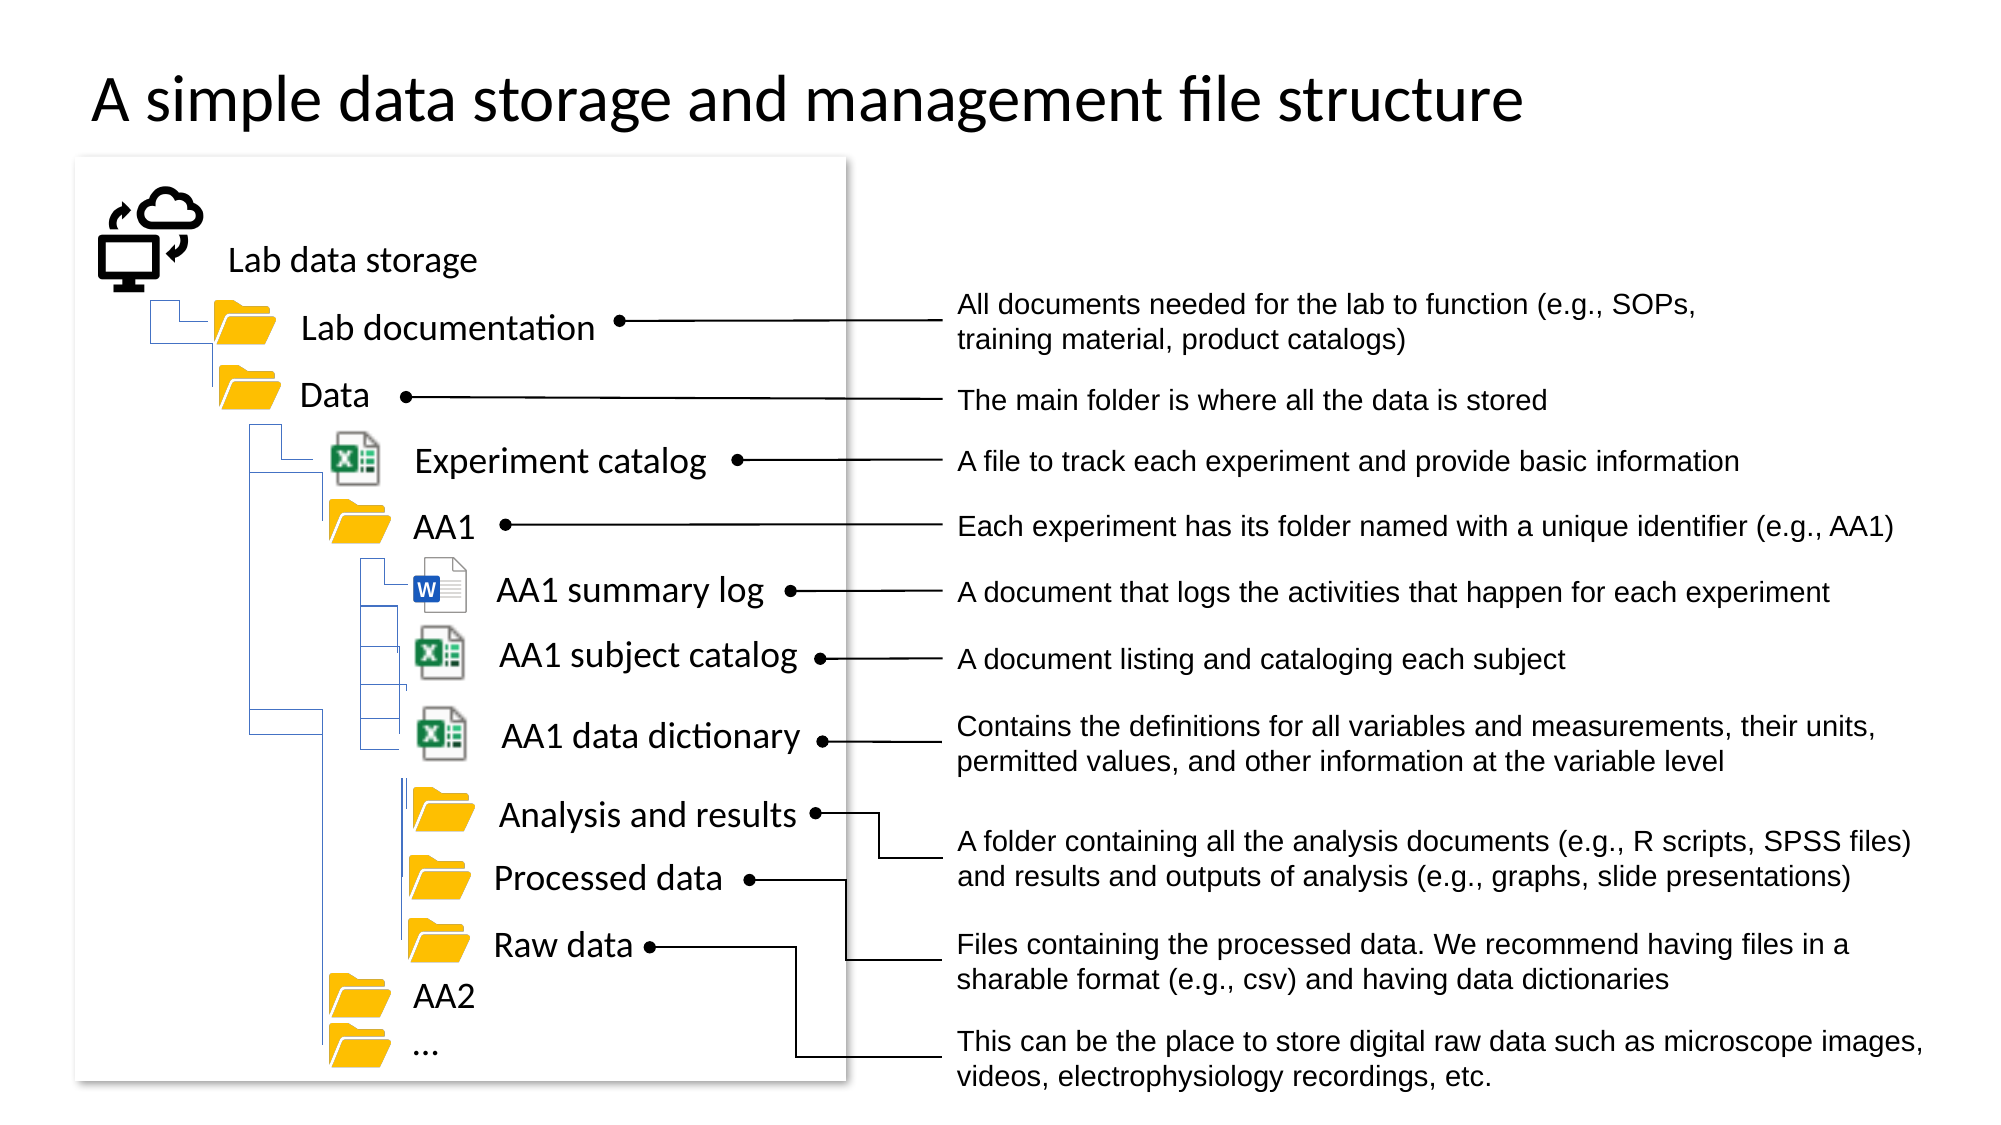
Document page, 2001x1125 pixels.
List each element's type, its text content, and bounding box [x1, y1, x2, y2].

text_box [815, 813, 943, 859]
text_box A simple data storage and management file structure [77, 47, 1627, 143]
text_box Contains the definitions for all variables and measurements, their units, permitted values, and other information at the variable level [941, 699, 1942, 785]
text_box The main folder is where all the data is stored [942, 373, 1711, 424]
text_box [749, 880, 942, 961]
text_box A document that logs the activities that happen for each experiment [942, 565, 1943, 616]
text_box Files containing the processed data. We recommend having files in a sharable format (e.g., csv) and having data dictionaries [942, 917, 1942, 1003]
text_box A document listing and cataloging each subject [942, 633, 1943, 684]
text_box A folder containing all the analysis documents (e.g., R scripts, SPSS files) and results and outputs of analysis (e.g., graphs, slide presentations) [942, 815, 1943, 900]
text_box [75, 156, 846, 1083]
text_box A file to track each experiment and provide basic information [942, 434, 1943, 485]
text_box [649, 947, 943, 1058]
text_box This can be the place to store digital raw data such as microscope images, videos, electrophysiology recordings, etc. [942, 1014, 1942, 1100]
text_box Each experiment has its folder named with a unique identifier (e.g., AA1) [942, 499, 1943, 550]
text_box All documents needed for the lab to function (e.g., SOPs, training material, product catalogs) [942, 277, 1806, 363]
